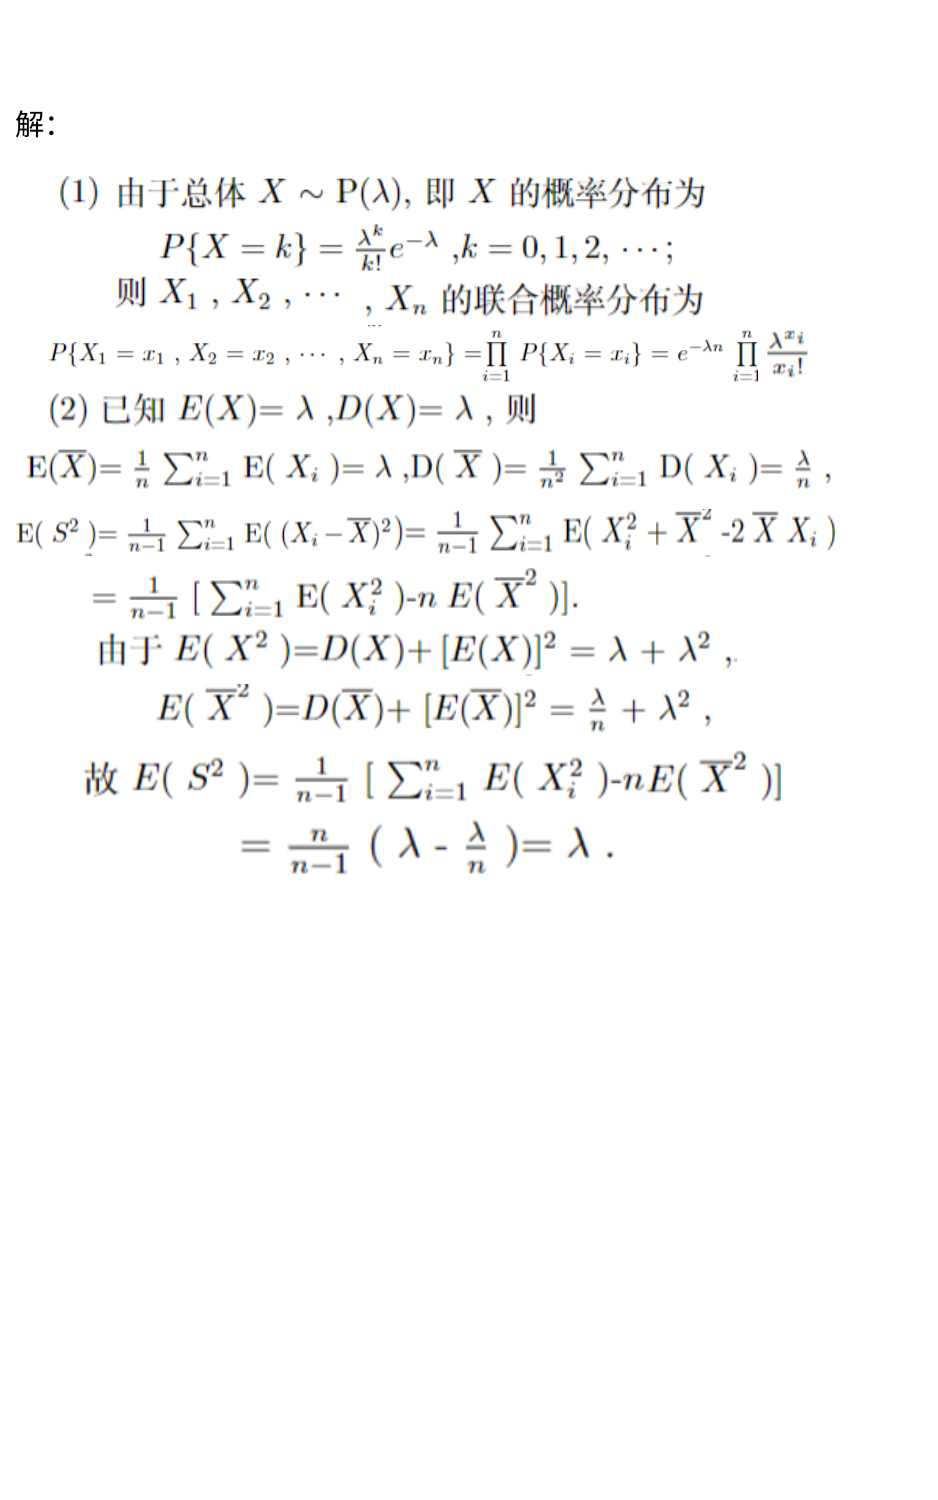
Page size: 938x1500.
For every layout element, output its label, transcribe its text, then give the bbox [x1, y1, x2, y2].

text_box 解： [0, 99, 89, 149]
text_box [12, 164, 843, 879]
